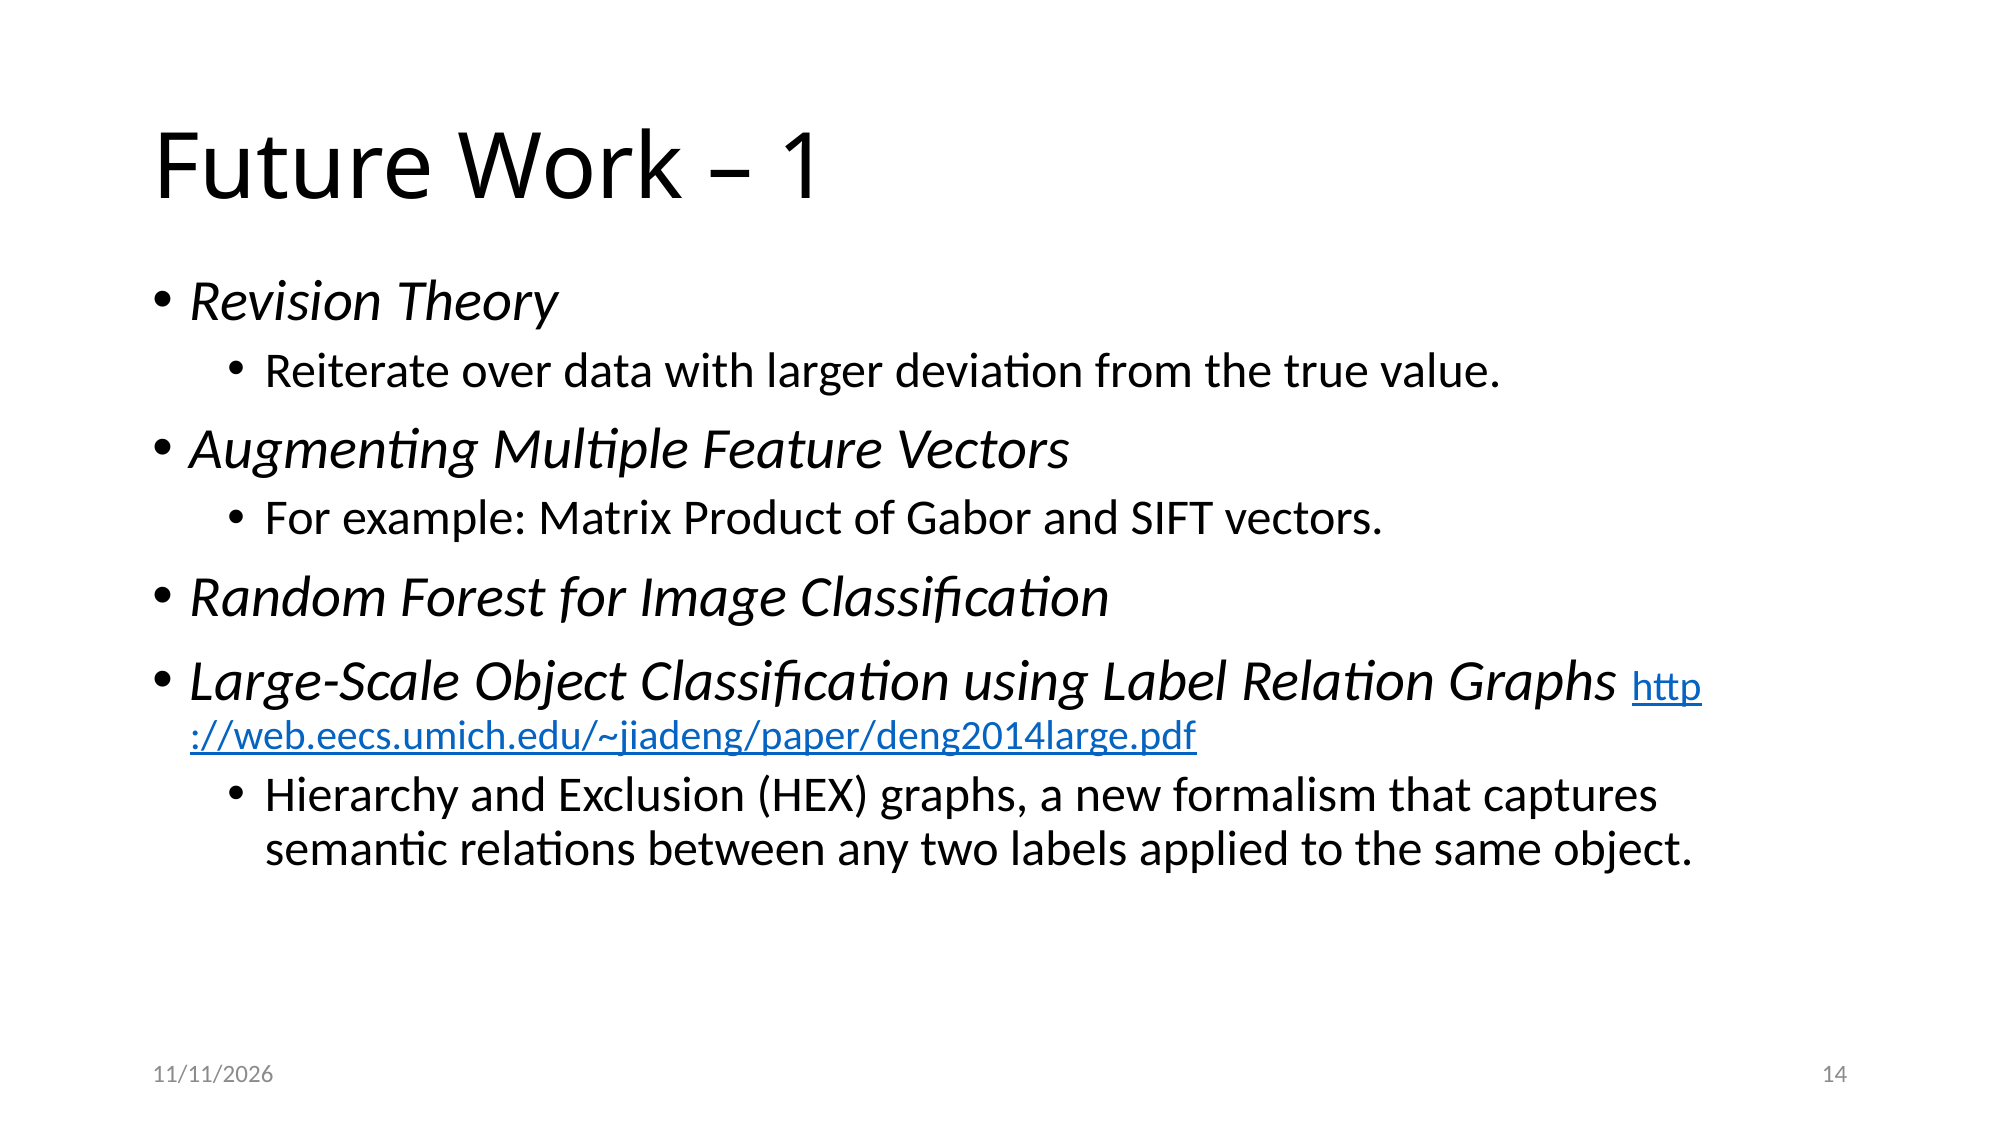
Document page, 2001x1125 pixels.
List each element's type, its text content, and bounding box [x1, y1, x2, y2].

list Revision Theory Reiterate over data with larger deviation from the true value. Augmenting Multiple Feature Vectors For example: Matrix Product of Gabor and SIFT vectors. Random Forest for Image Classification Large-Scale Object Classification using Label Relation Graphs http://web.eecs.umich.edu/~jiadeng/paper/deng2014large.pdf Hierarchy and Exclusion (HEX) graphs, a new formalism that captures semantic relations between any two labels applied to the same object. [137, 263, 1863, 1043]
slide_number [137, 1042, 588, 1103]
slide_number 14 [1412, 1042, 1863, 1103]
title Future Work – 1 [137, 59, 1863, 263]
